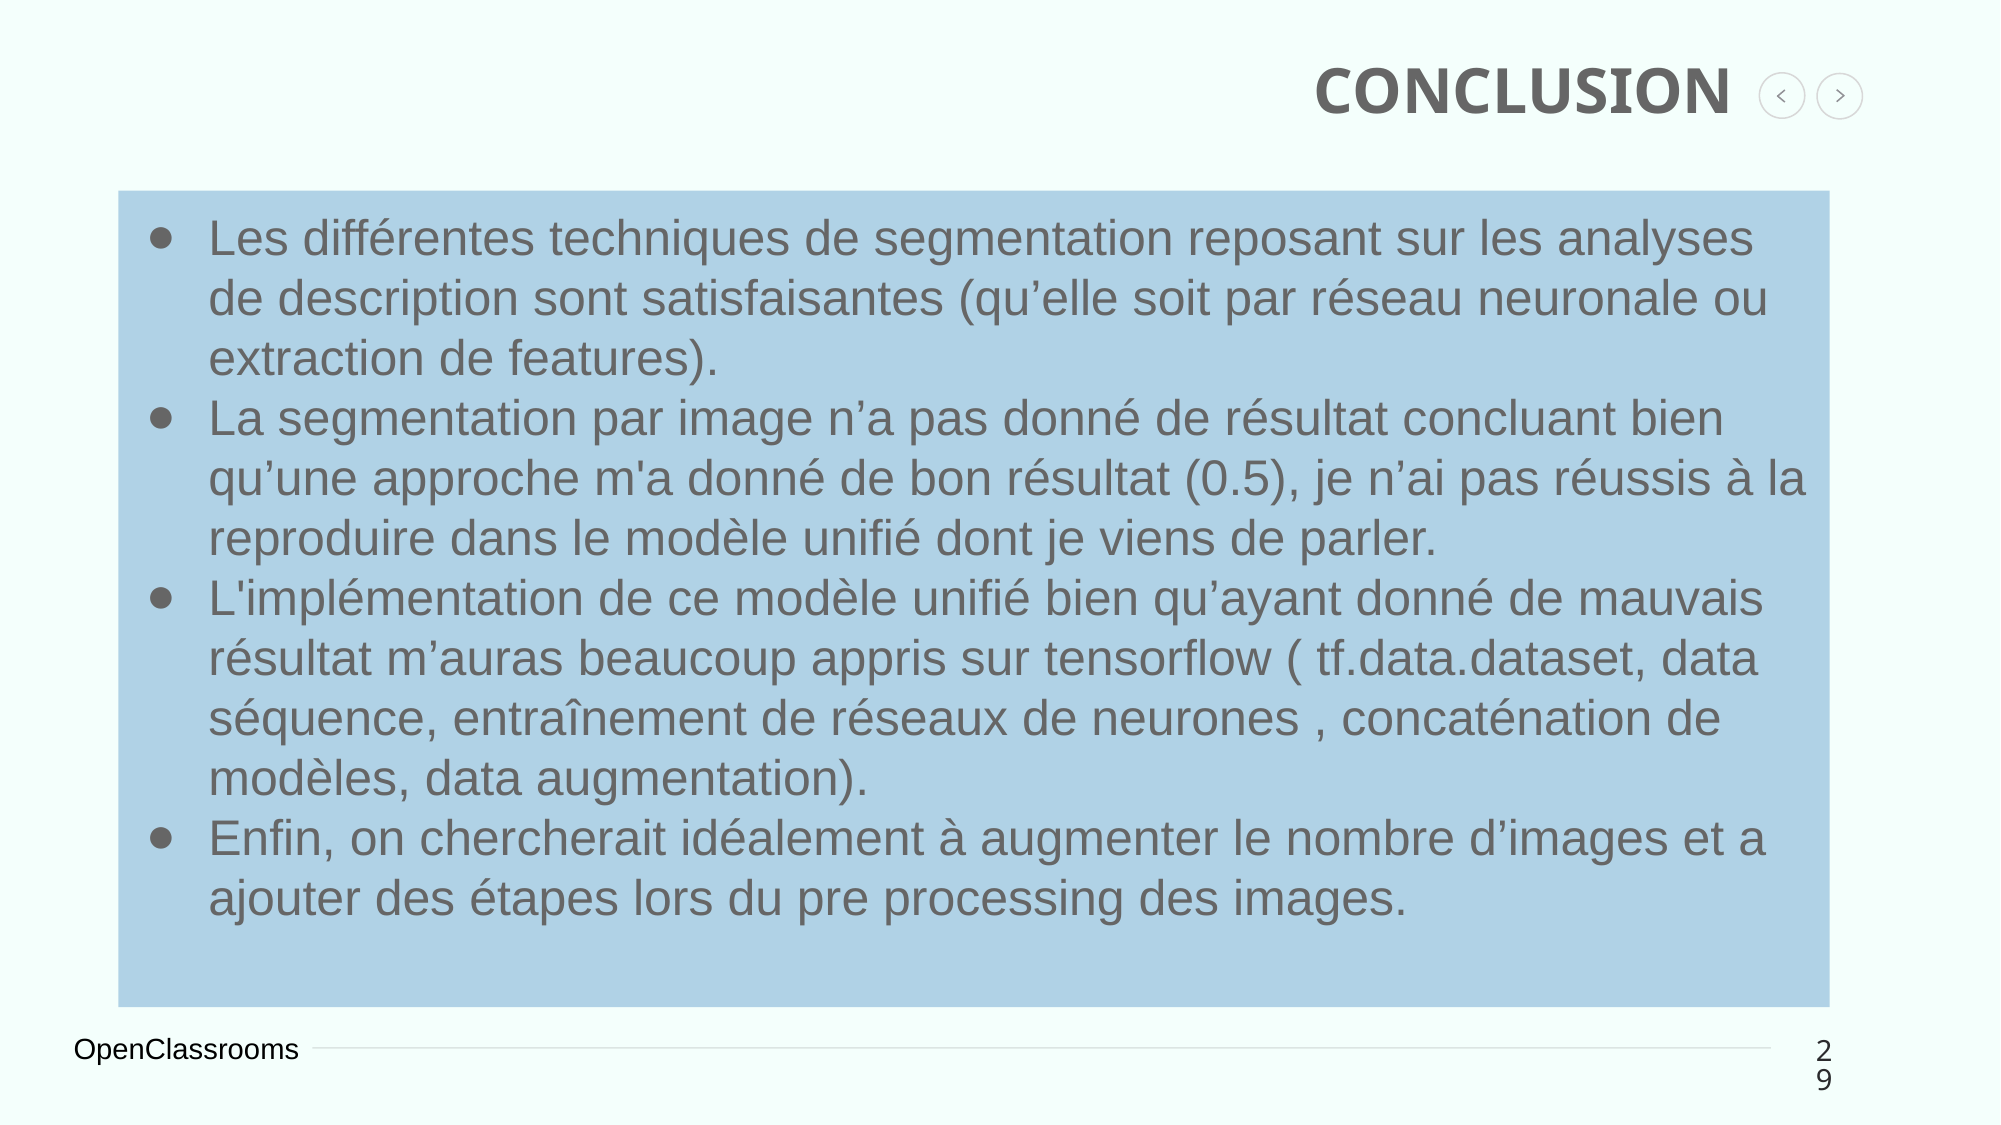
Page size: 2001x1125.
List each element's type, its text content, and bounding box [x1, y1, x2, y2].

text_box Les différentes techniques de segmentation reposant sur les analyses de description sont satisfaisantes (qu’elle soit par réseau neuronale ou extraction de features). La segmentation par image n’a pas donné de résultat concluant bien qu’une approche m'a donné de bon résultat (0.5), je n’ai pas réussis à la reproduire dans le modèle unifié dont je viens de parler. L'implémentation de ce modèle unifié bien qu’ayant donné de mauvais résultat m’auras beaucoup appris sur tensorflow ( tf.data.dataset, data séquence, entraînement de réseaux de neurones , concaténation de modèles, data augmentation). Enfin, on chercherait idéalement à augmenter le nombre d’images et a ajouter des étapes lors du pre processing des images. [118, 190, 1830, 1008]
title Conclusion [212, 16, 1749, 135]
